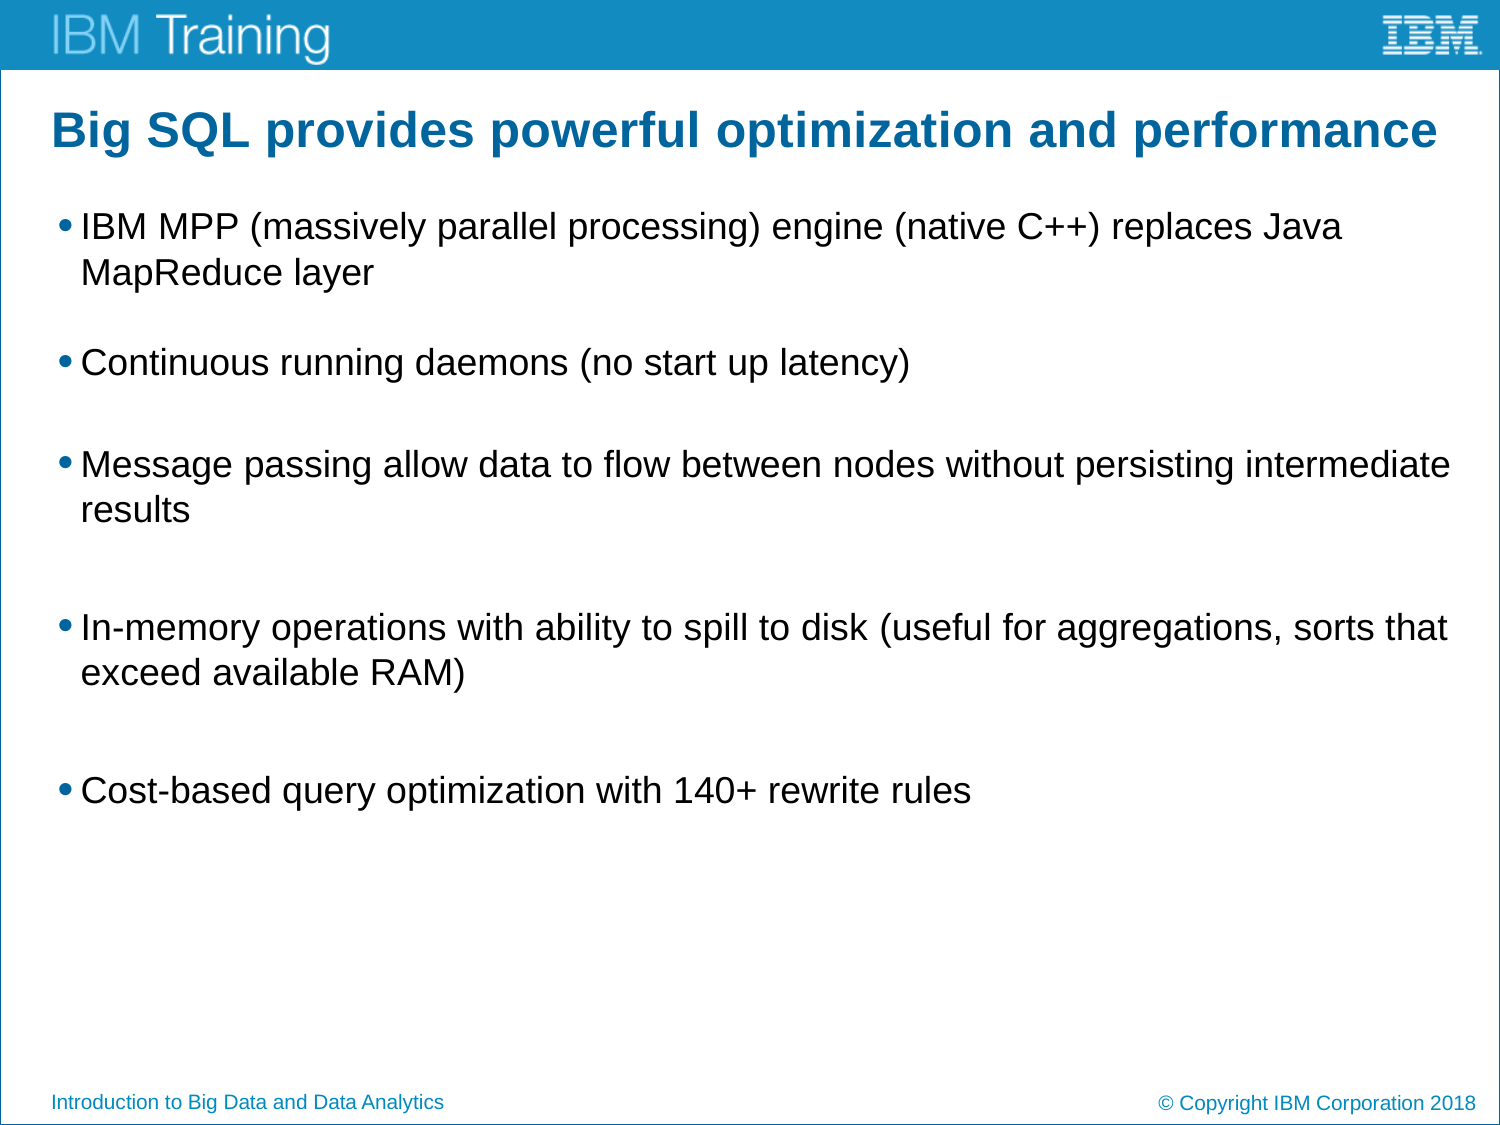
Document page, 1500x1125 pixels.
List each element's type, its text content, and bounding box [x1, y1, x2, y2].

list IBM MPP (massively parallel processing) engine (native C++) replaces Java MapReduce layer Continuous running daemons (no start up latency) Message passing allow data to flow between nodes without persisting intermediate results In-memory operations with ability to spill to disk (useful for aggregations, sorts that exceed available RAM) Cost-based query optimization with 140+ rewrite rules [38, 195, 1484, 1074]
picture [1167, 1096, 1173, 1109]
picture [1158, 1095, 1166, 1109]
title Big SQL provides powerful optimization and performance [36, 75, 1485, 180]
picture [0, 0, 1500, 70]
